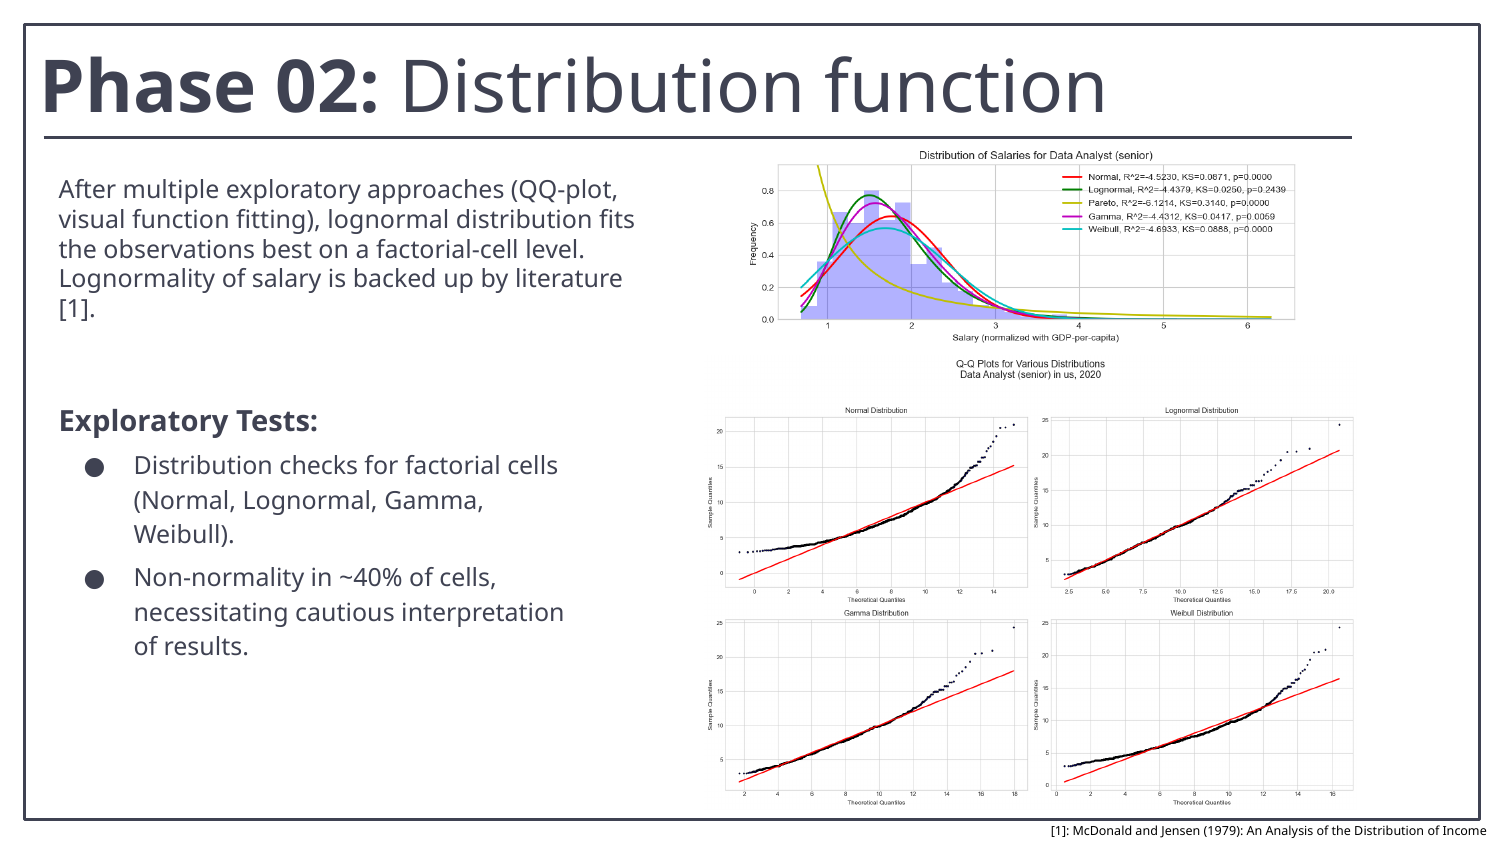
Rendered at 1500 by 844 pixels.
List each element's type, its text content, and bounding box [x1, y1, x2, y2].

text_box Exploratory Tests: Distribution checks for factorial cells (Normal, Lognormal, Gamma, Weibull). Non-normality in ~40% of cells, necessitating cautious interpretation of results. [43, 381, 597, 676]
text_box After multiple exploratory approaches (QQ-plot, visual function fitting), lognormal distribution fits the observations best on a factorial-cell level. Lognormality of salary is backed up by literature [1]. [43, 158, 674, 321]
picture [743, 144, 1300, 349]
title Phase 02: Distribution function [24, 24, 1450, 124]
picture [704, 355, 1358, 810]
text_box [1]: McDonald and Jensen (1979): An Analysis of the Distribution of Income [1022, 800, 1500, 844]
